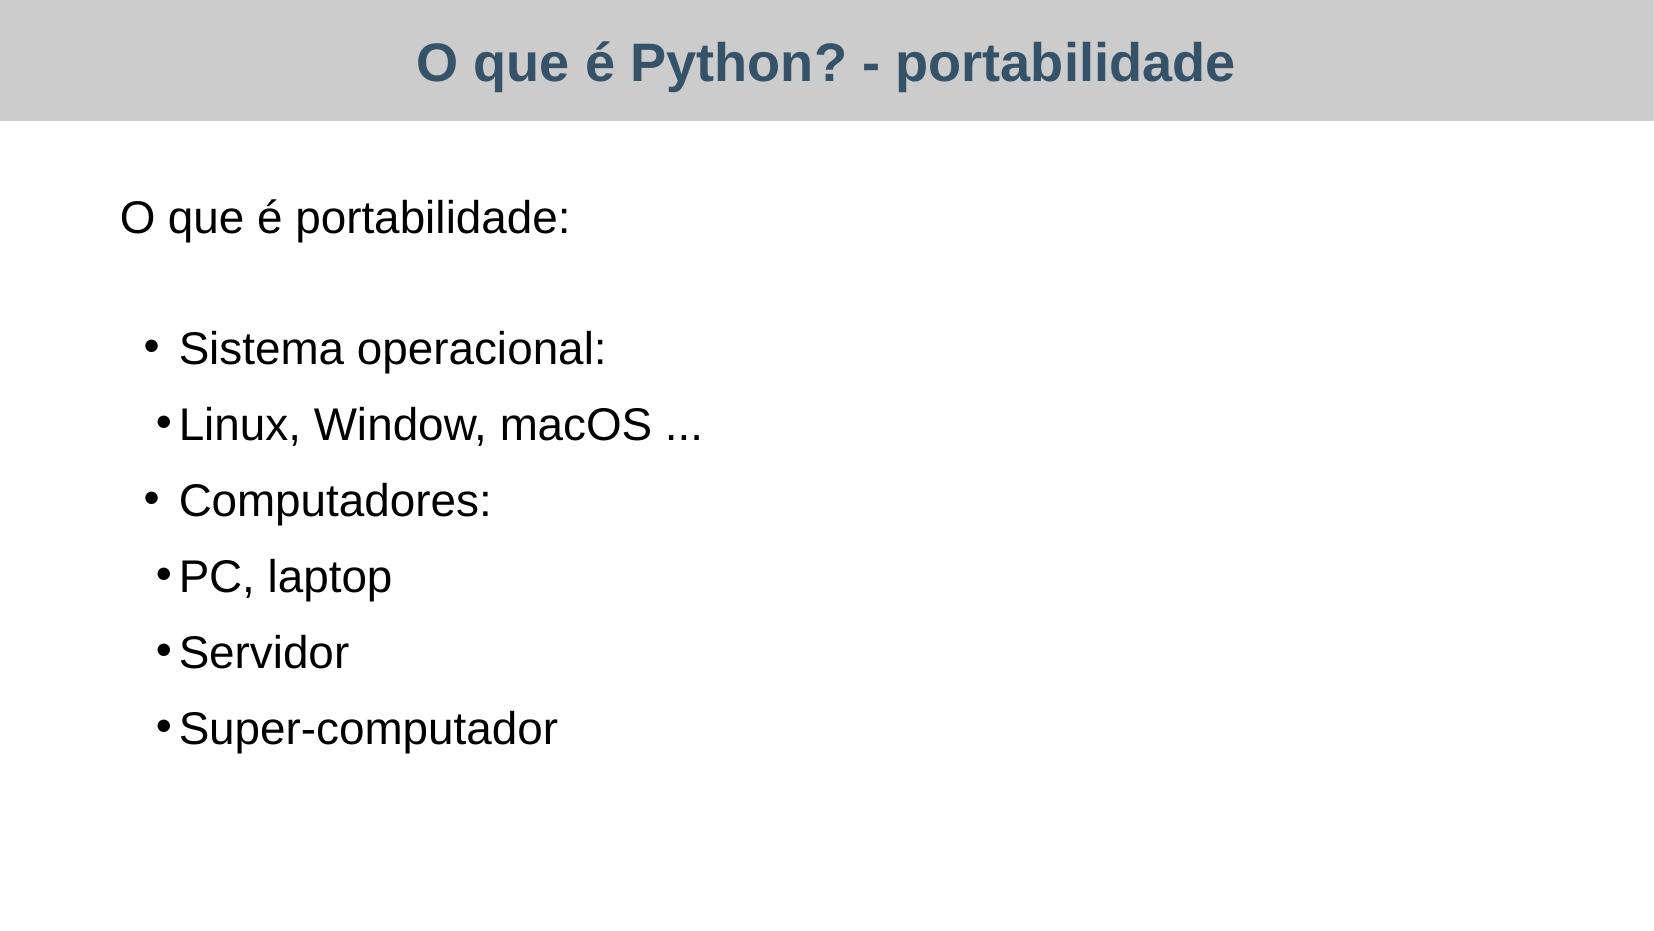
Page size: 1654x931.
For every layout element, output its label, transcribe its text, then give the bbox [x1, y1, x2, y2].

text_box O que é Python? - portabilidade [0, 0, 1654, 120]
text_box O que é portabilidade: Sistema operacional: Linux, Window, macOS ... Computadores: PC, laptop Servidor Super-computador [105, 179, 1635, 747]
